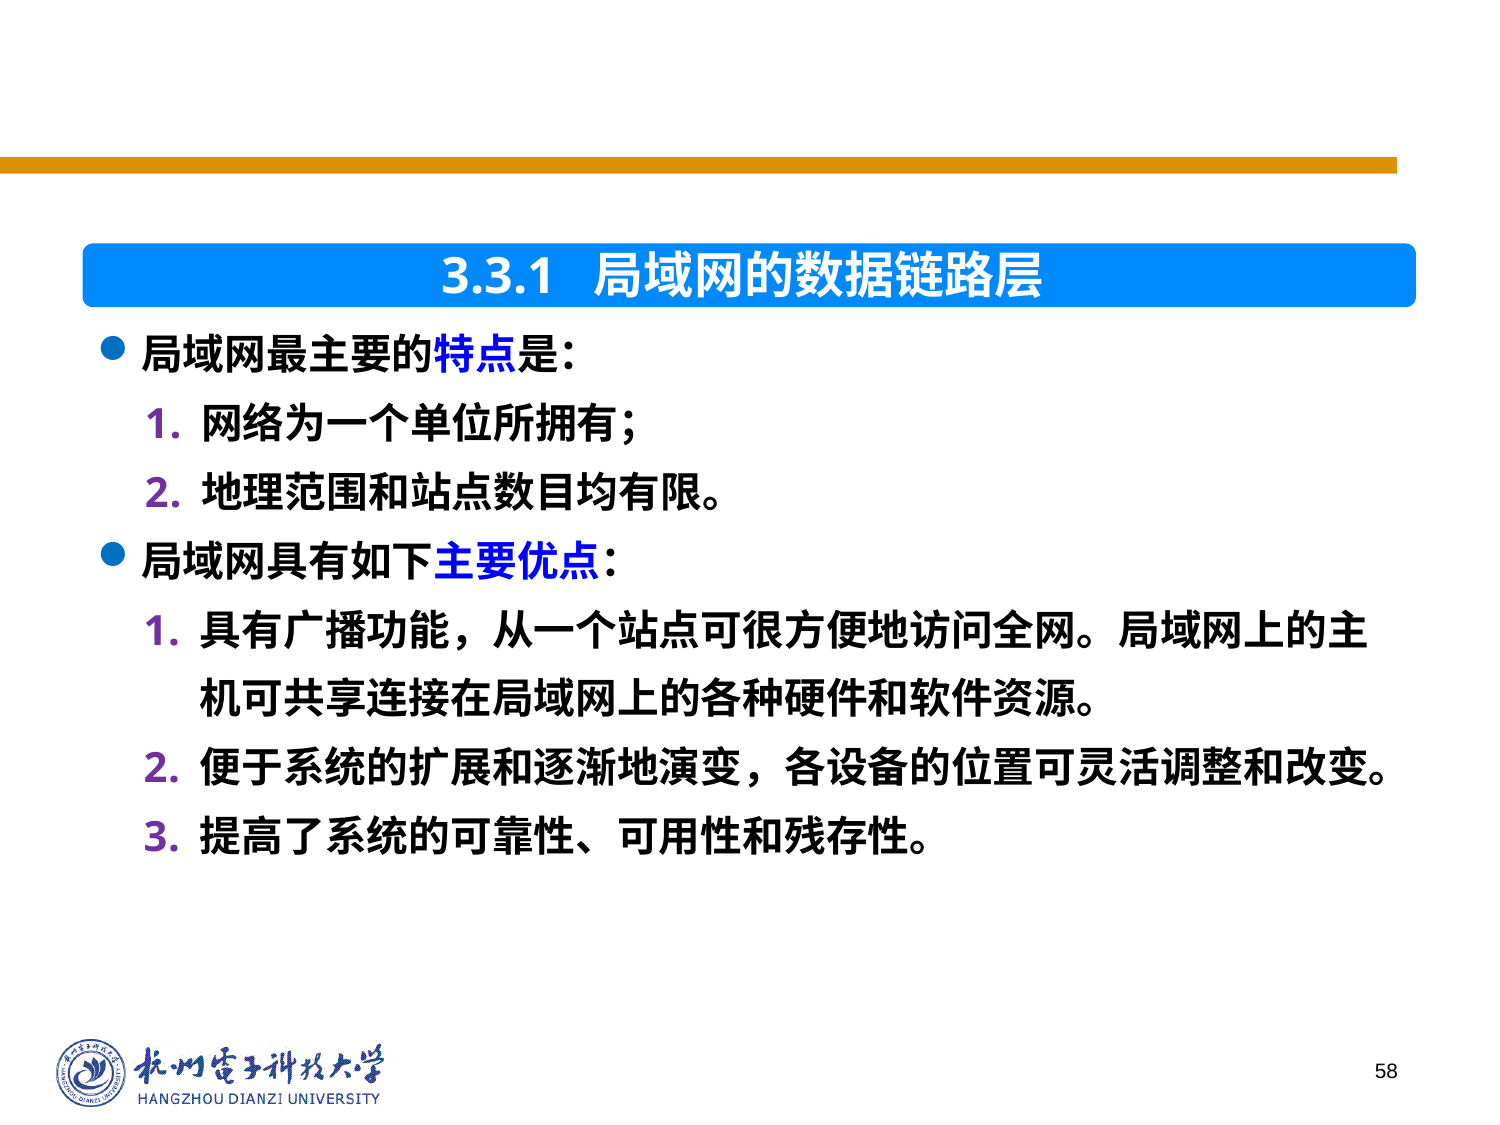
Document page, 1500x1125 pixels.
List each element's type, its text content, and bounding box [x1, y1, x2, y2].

text_box [1070, 243, 1417, 302]
text_box 局域网最主要的特点是： 网络为一个单位所拥有； 地理范围和站点数目均有限。 局域网具有如下主要优点： 具有广播功能，从一个站点可很方便地访问全网。局域网上的主机可共享连接在局域网上的各种硬件和软件资源。 便于系统的扩展和逐渐地演变，各设备的位置可灵活调整和改变。 提高了系统的可靠性、可用性和残存性。 [82, 302, 1416, 867]
picture [55, 1025, 407, 1125]
text_box 3.3.1 局域网的数据链路层 [427, 236, 1070, 302]
text_box [82, 243, 427, 302]
